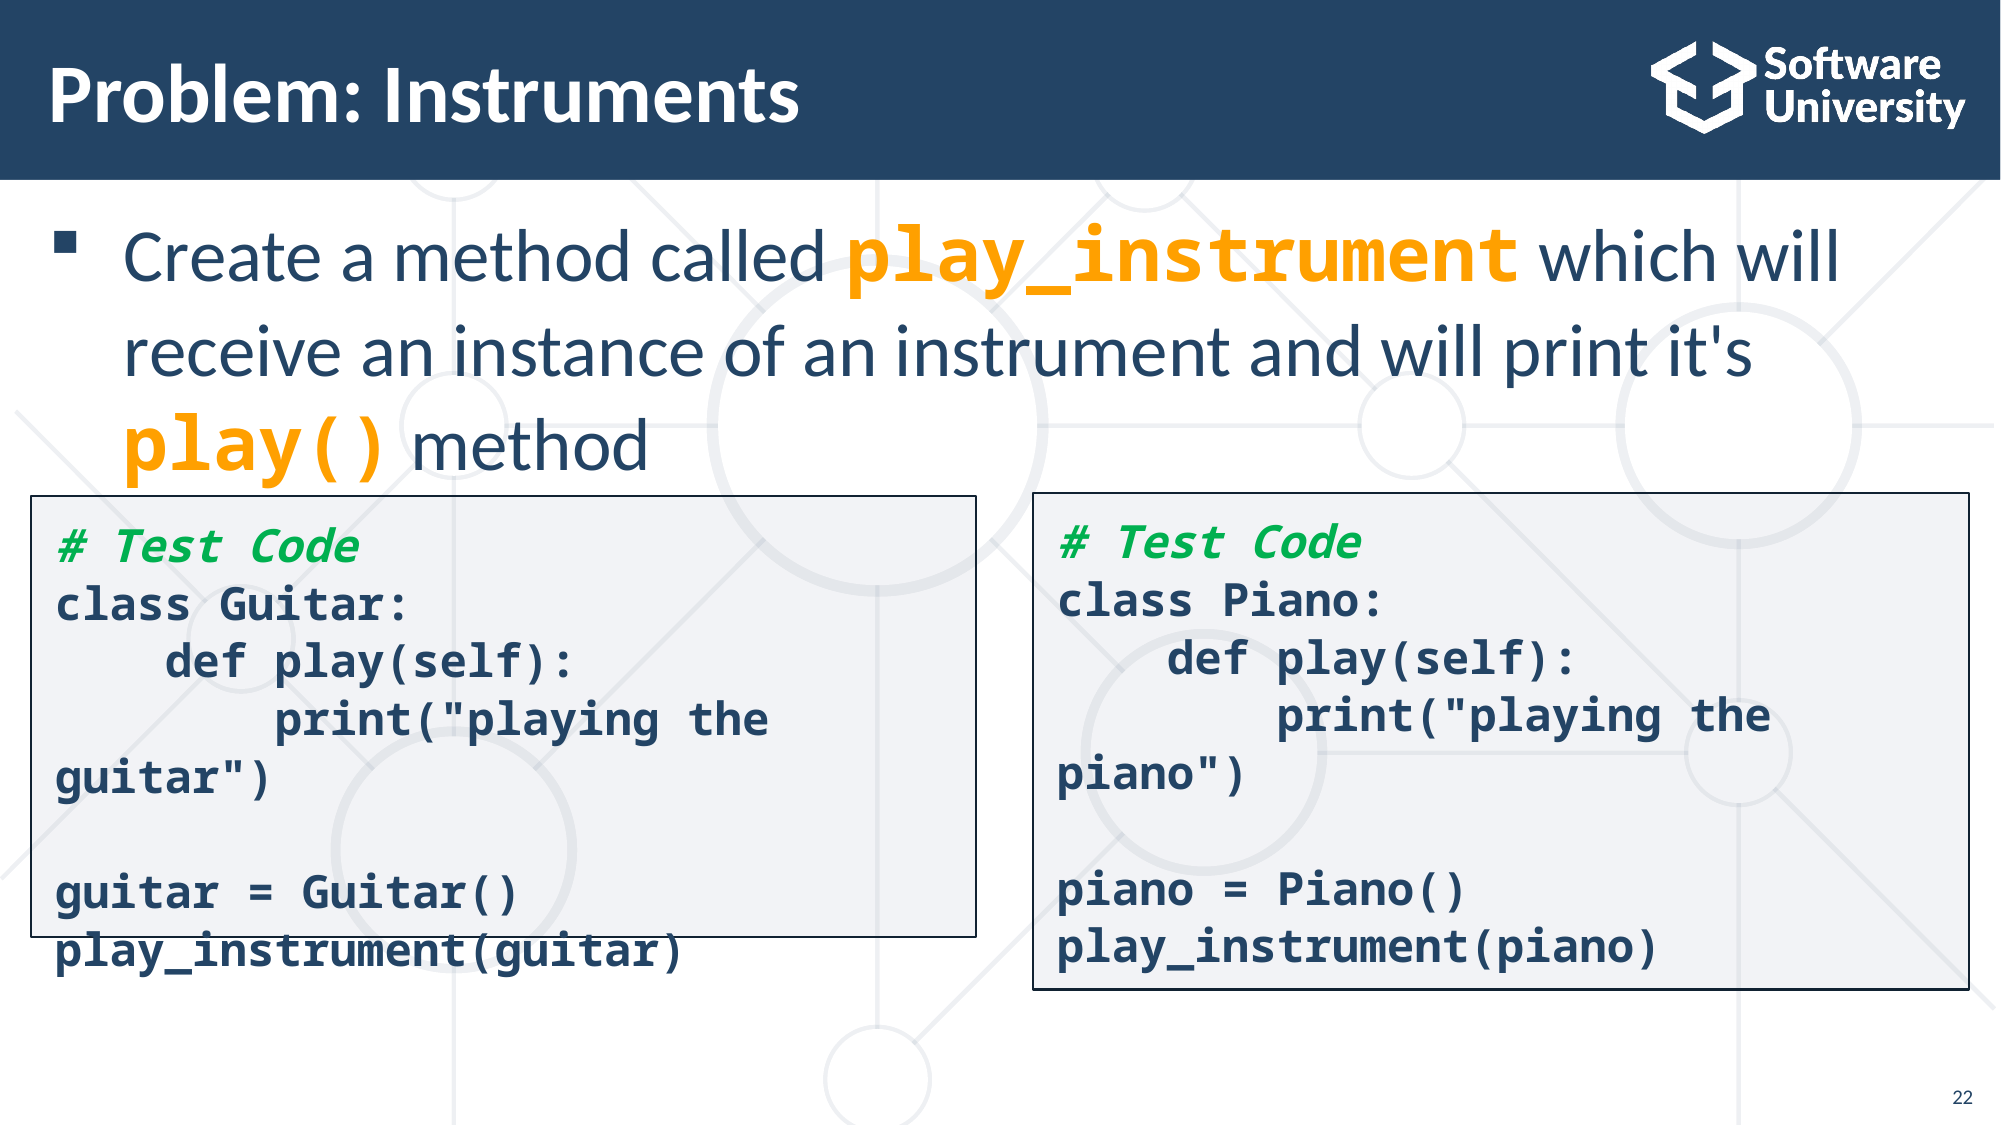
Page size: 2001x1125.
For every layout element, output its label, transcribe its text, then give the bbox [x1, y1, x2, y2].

slide_number 22 [1927, 1067, 1989, 1117]
text_box # Test Code class Piano: def play(self): print("playing the piano") piano = Piano() play_instrument(piano) [1033, 492, 1969, 990]
list Create a method called play_instrument which will receive an instance of an instrument and will print it's play() method [31, 196, 1969, 1109]
picture [1651, 41, 1966, 134]
list # Test Code class Guitar: def play(self): print("playing the guitar") guitar = Guitar() play_instrument(guitar) [30, 495, 977, 938]
title Problem: Instruments [31, 16, 1625, 162]
